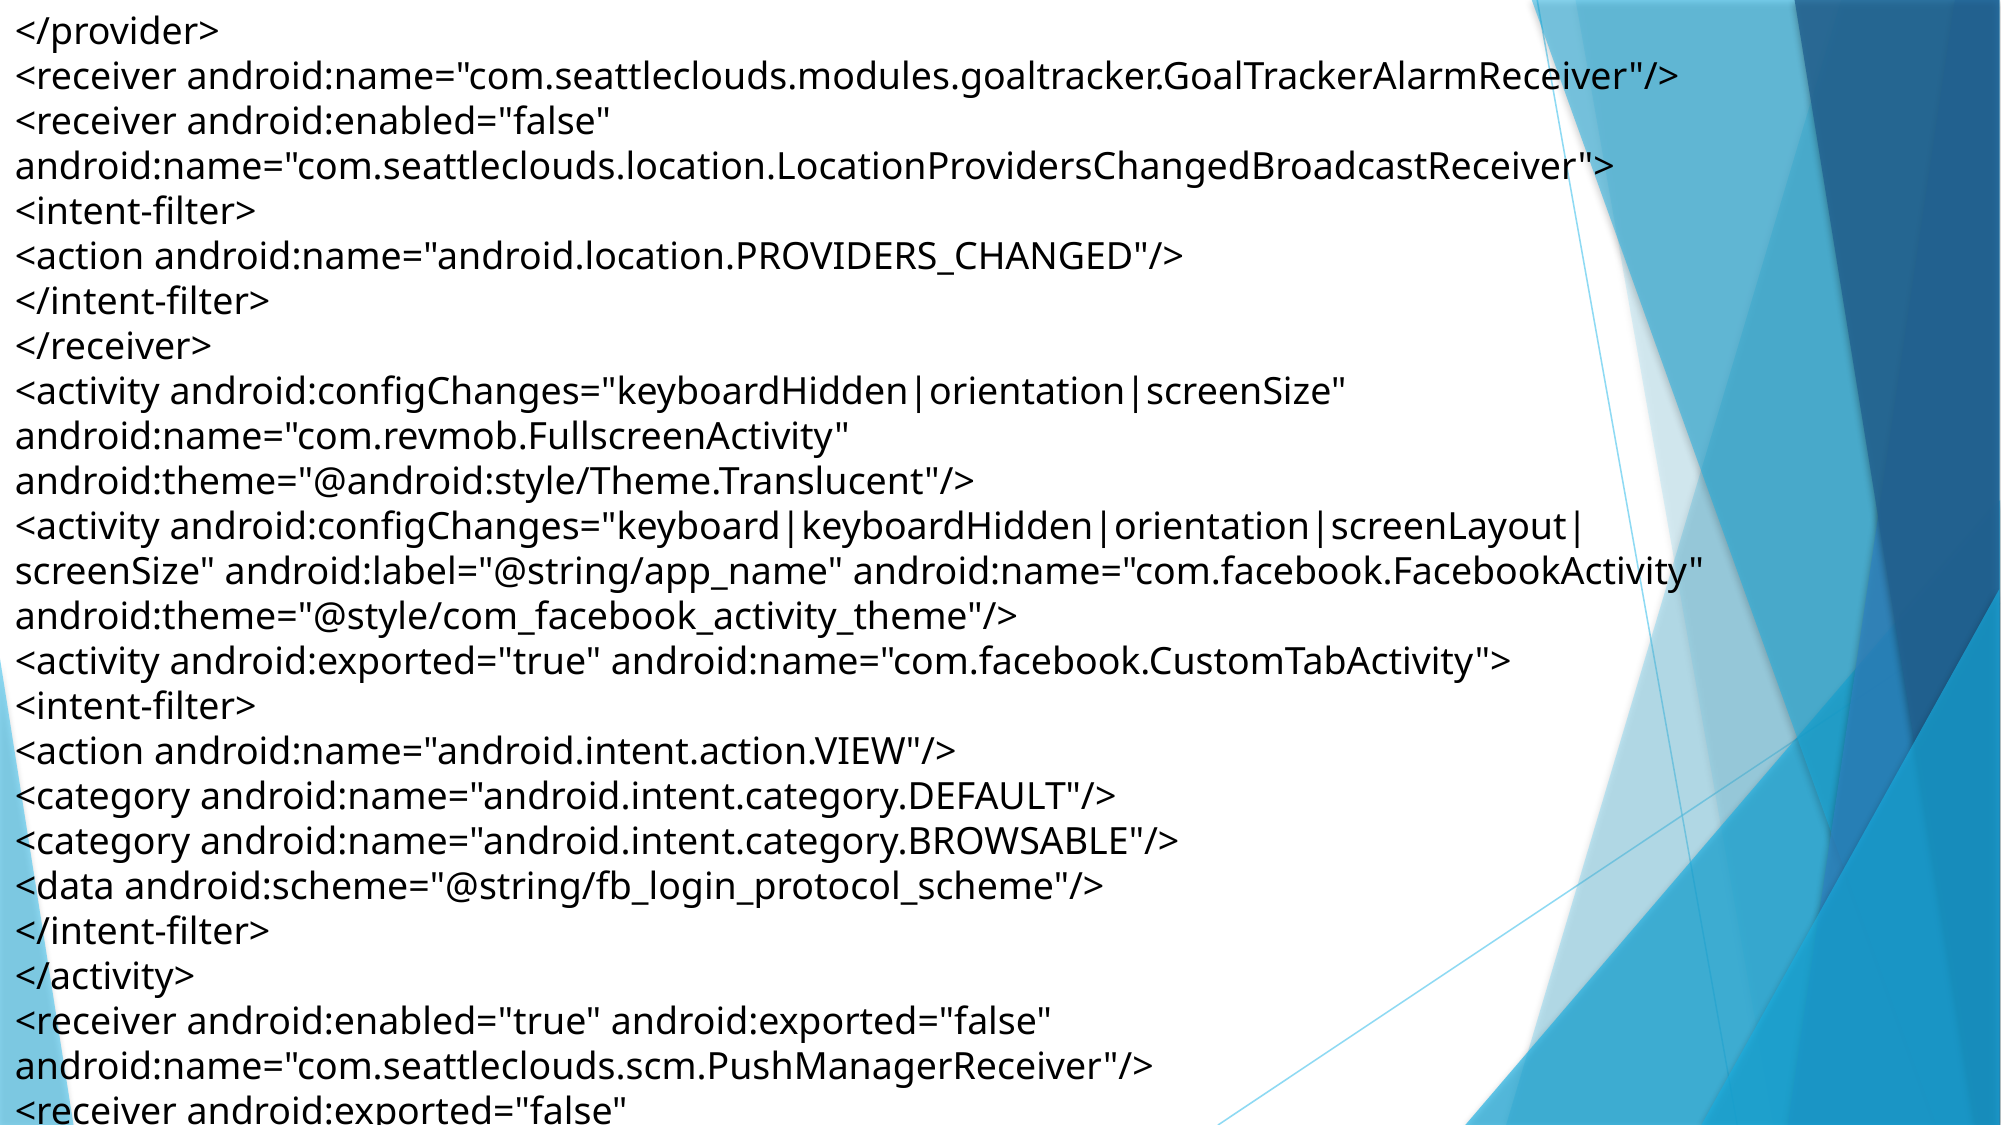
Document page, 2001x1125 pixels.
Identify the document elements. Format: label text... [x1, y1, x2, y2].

text_box </provider> <receiver android:name="com.seattleclouds.modules.goaltracker.GoalTrackerAlarmReceiver"/> <receiver android:enabled="false" android:name="com.seattleclouds.location.LocationProvidersChangedBroadcastReceiver"> <intent-filter> <action android:name="android.location.PROVIDERS_CHANGED"/> </intent-filter> </receiver> <activity android:configChanges="keyboardHidden|orientation|screenSize" android:name="com.revmob.FullscreenActivity" android:theme="@android:style/Theme.Translucent"/> <activity android:configChanges="keyboard|keyboardHidden|orientation|screenLayout|screenSize" android:label="@string/app_name" android:name="com.facebook.FacebookActivity" android:theme="@style/com_facebook_activity_theme"/> <activity android:exported="true" android:name="com.facebook.CustomTabActivity"> <intent-filter> <action android:name="android.intent.action.VIEW"/> <category android:name="android.intent.category.DEFAULT"/> <category android:name="android.intent.category.BROWSABLE"/> <data android:scheme="@string/fb_login_protocol_scheme"/> </intent-filter> </activity> <receiver android:enabled="true" android:exported="false" android:name="com.seattleclouds.scm.PushManagerReceiver"/> <receiver android:exported="false" [0, 0, 1785, 1125]
